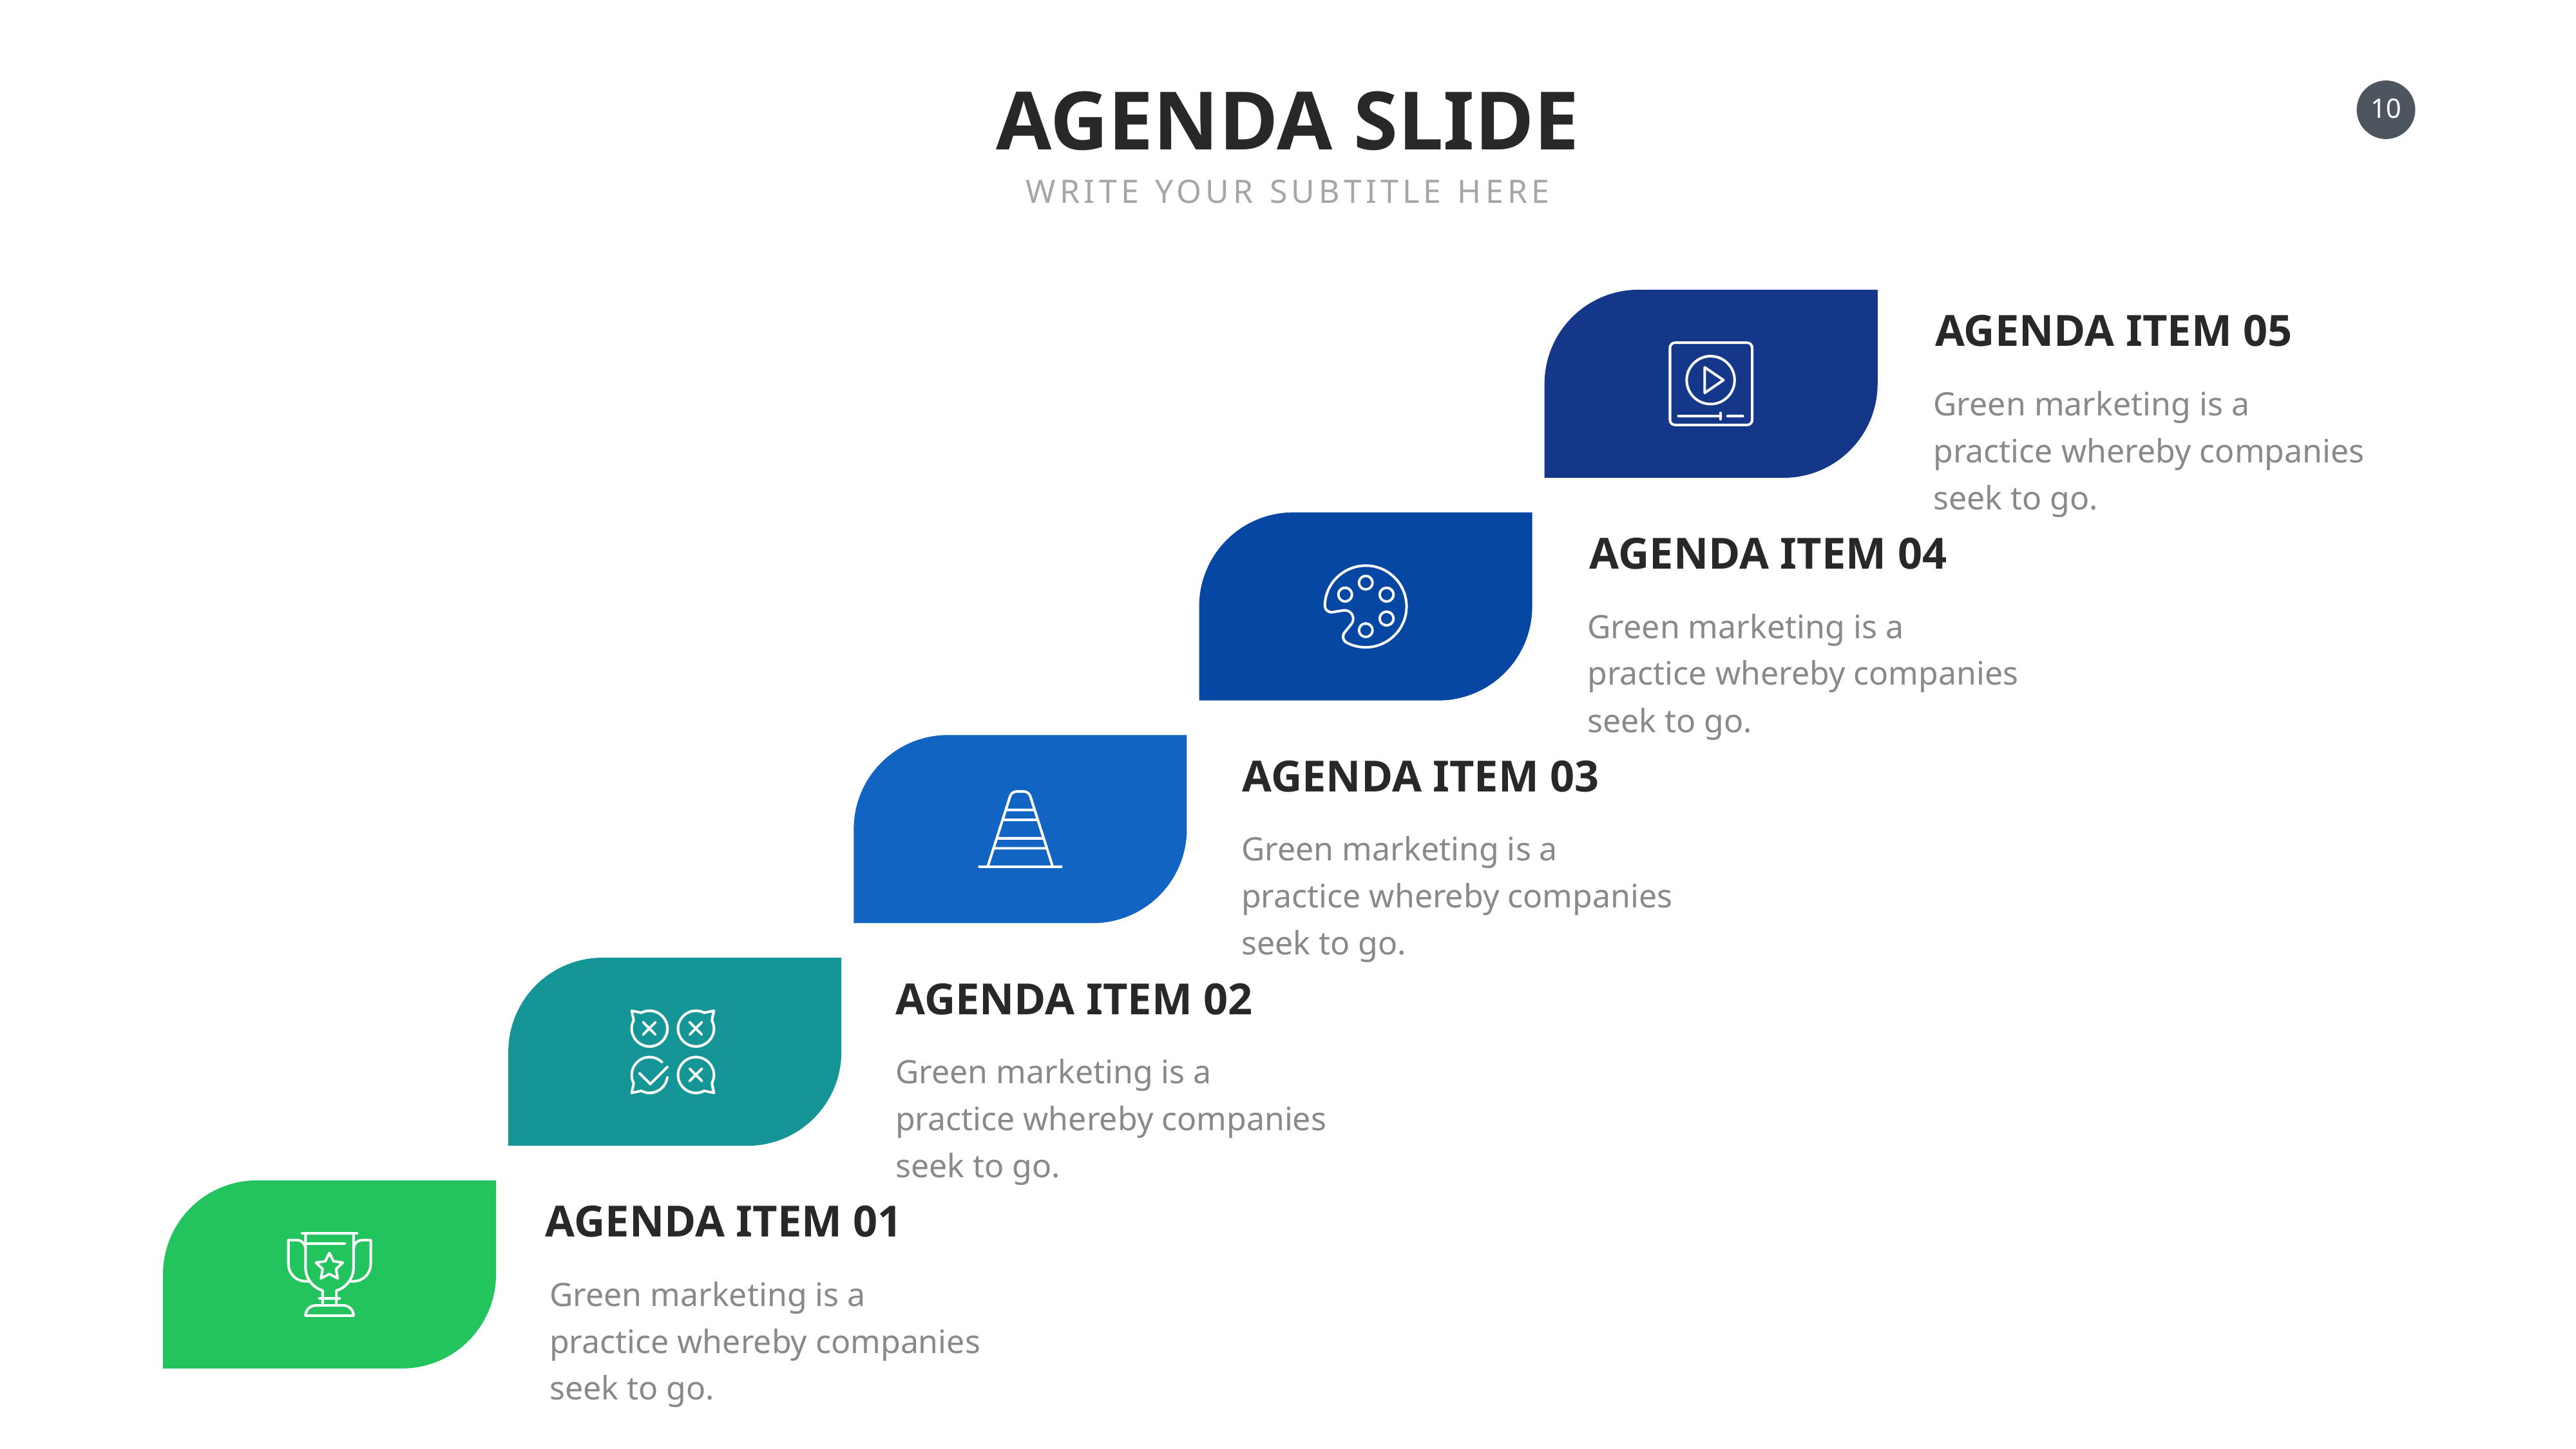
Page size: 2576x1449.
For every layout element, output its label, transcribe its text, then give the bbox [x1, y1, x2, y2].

text_box [162, 1179, 497, 1369]
text_box [978, 790, 1063, 868]
text_box AGENDA SLIDE [986, 64, 1590, 171]
text_box [1668, 341, 1754, 426]
text_box AGENDA ITEM 05 [1925, 298, 2303, 360]
text_box [630, 1056, 669, 1095]
text_box Green marketing is a practice whereby companies seek to go. [540, 1260, 1002, 1412]
text_box Green marketing is a practice whereby companies seek to go. [1232, 815, 1693, 967]
text_box [1543, 289, 1878, 479]
text_box AGENDA ITEM 01 [535, 1189, 913, 1251]
text_box AGENDA ITEM 03 [1232, 744, 1610, 805]
text_box [676, 1009, 716, 1048]
text_box [853, 734, 1188, 924]
text_box WRITE YOUR SUBTITLE HERE [1016, 166, 1560, 215]
text_box [508, 957, 843, 1147]
text_box Green marketing is a practice whereby companies seek to go. [1923, 370, 2385, 521]
text_box [1323, 564, 1408, 649]
text_box [287, 1232, 372, 1317]
text_box [1198, 511, 1533, 701]
text_box Green marketing is a practice whereby companies seek to go. [1578, 592, 2039, 744]
text_box AGENDA ITEM 04 [1580, 521, 1957, 583]
text_box [630, 1009, 669, 1048]
text_box AGENDA ITEM 02 [886, 966, 1263, 1028]
text_box Green marketing is a practice whereby companies seek to go. [886, 1037, 1348, 1189]
text_box [676, 1056, 716, 1095]
